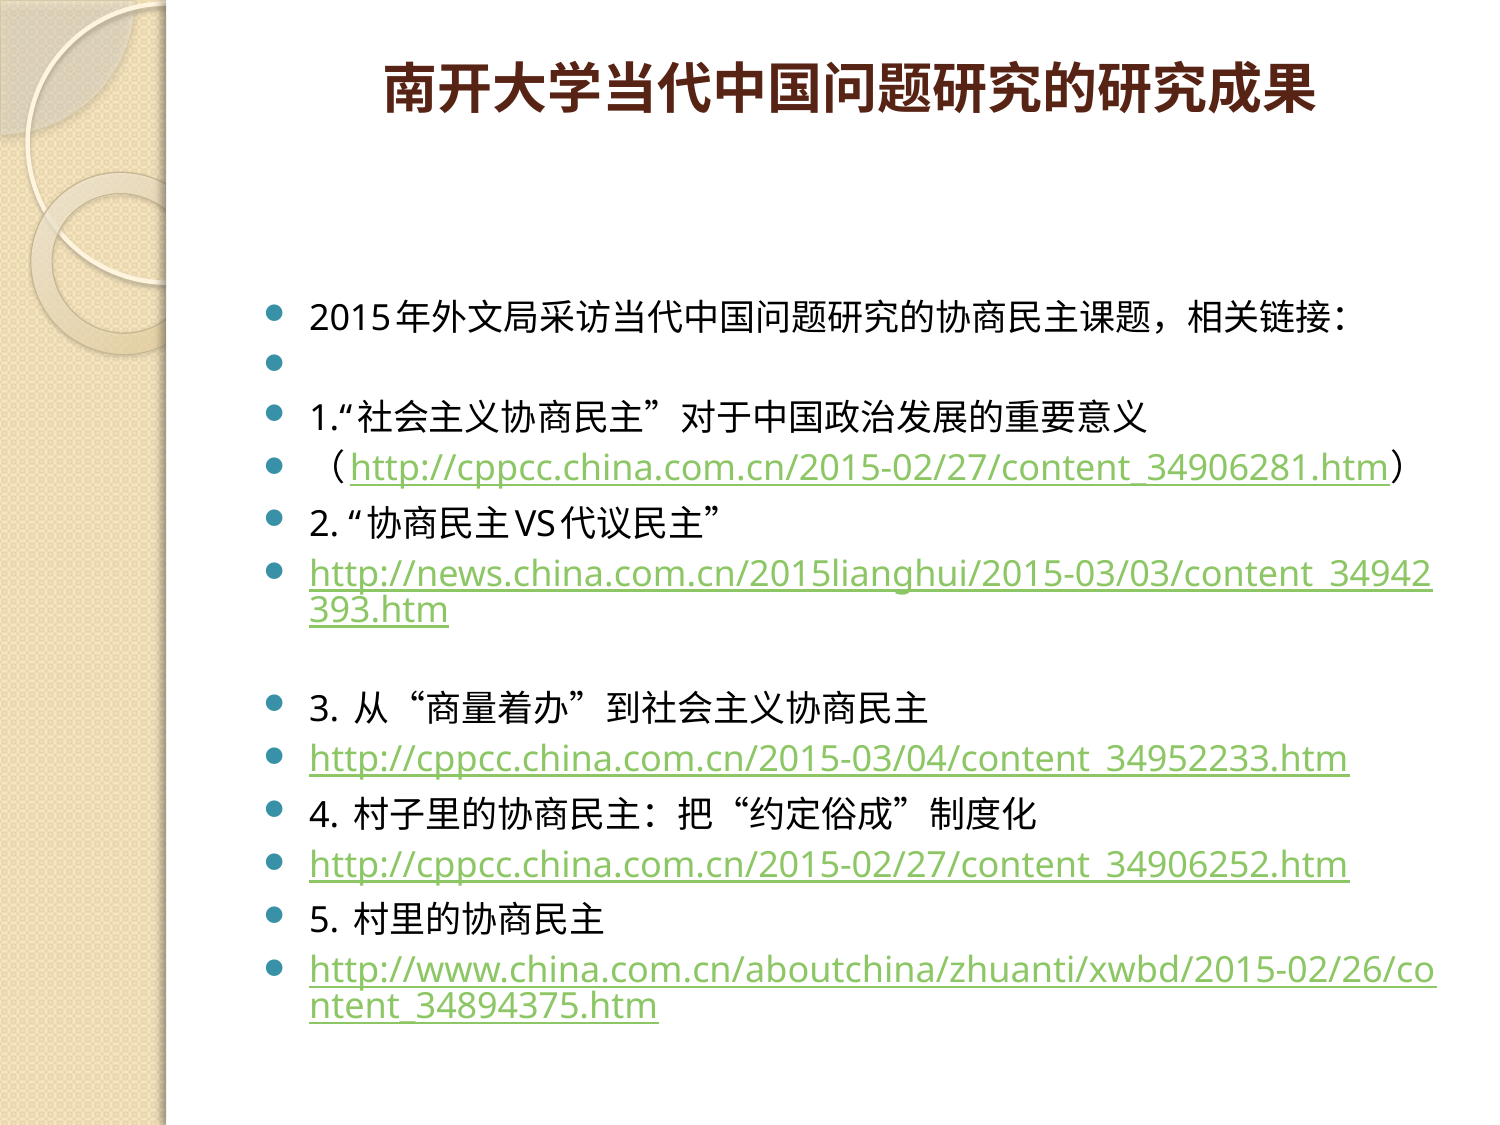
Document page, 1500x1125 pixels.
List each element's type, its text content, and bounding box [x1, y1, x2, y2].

title 南开大学当代中国问题研究的研究成果 [235, 45, 1466, 233]
list 2015年外文局采访当代中国问题研究的协商民主课题，相关链接： 1.“社会主义协商民主”对于中国政治发展的重要意义 （http://cppcc.china.com.cn/2015-02/27/content_34906281.htm） 2. “协商民主VS代议民主” http://news.china.com.cn/2015lianghui/2015-03/03/content_34942393.htm 3. 从“商量着办”到社会主义协商民主 http://cppcc.china.com.cn/2015-03/04/content_34952233.htm 4. 村子里的协商民主：把“约定俗成”制度化 http://cppcc.china.com.cn/2015-02/27/content_34906252.htm 5. 村里的协商民主 http://www.china.com.cn/aboutchina/zhuanti/xwbd/2015-02/26/content_34894375.htm [235, 237, 1466, 1025]
